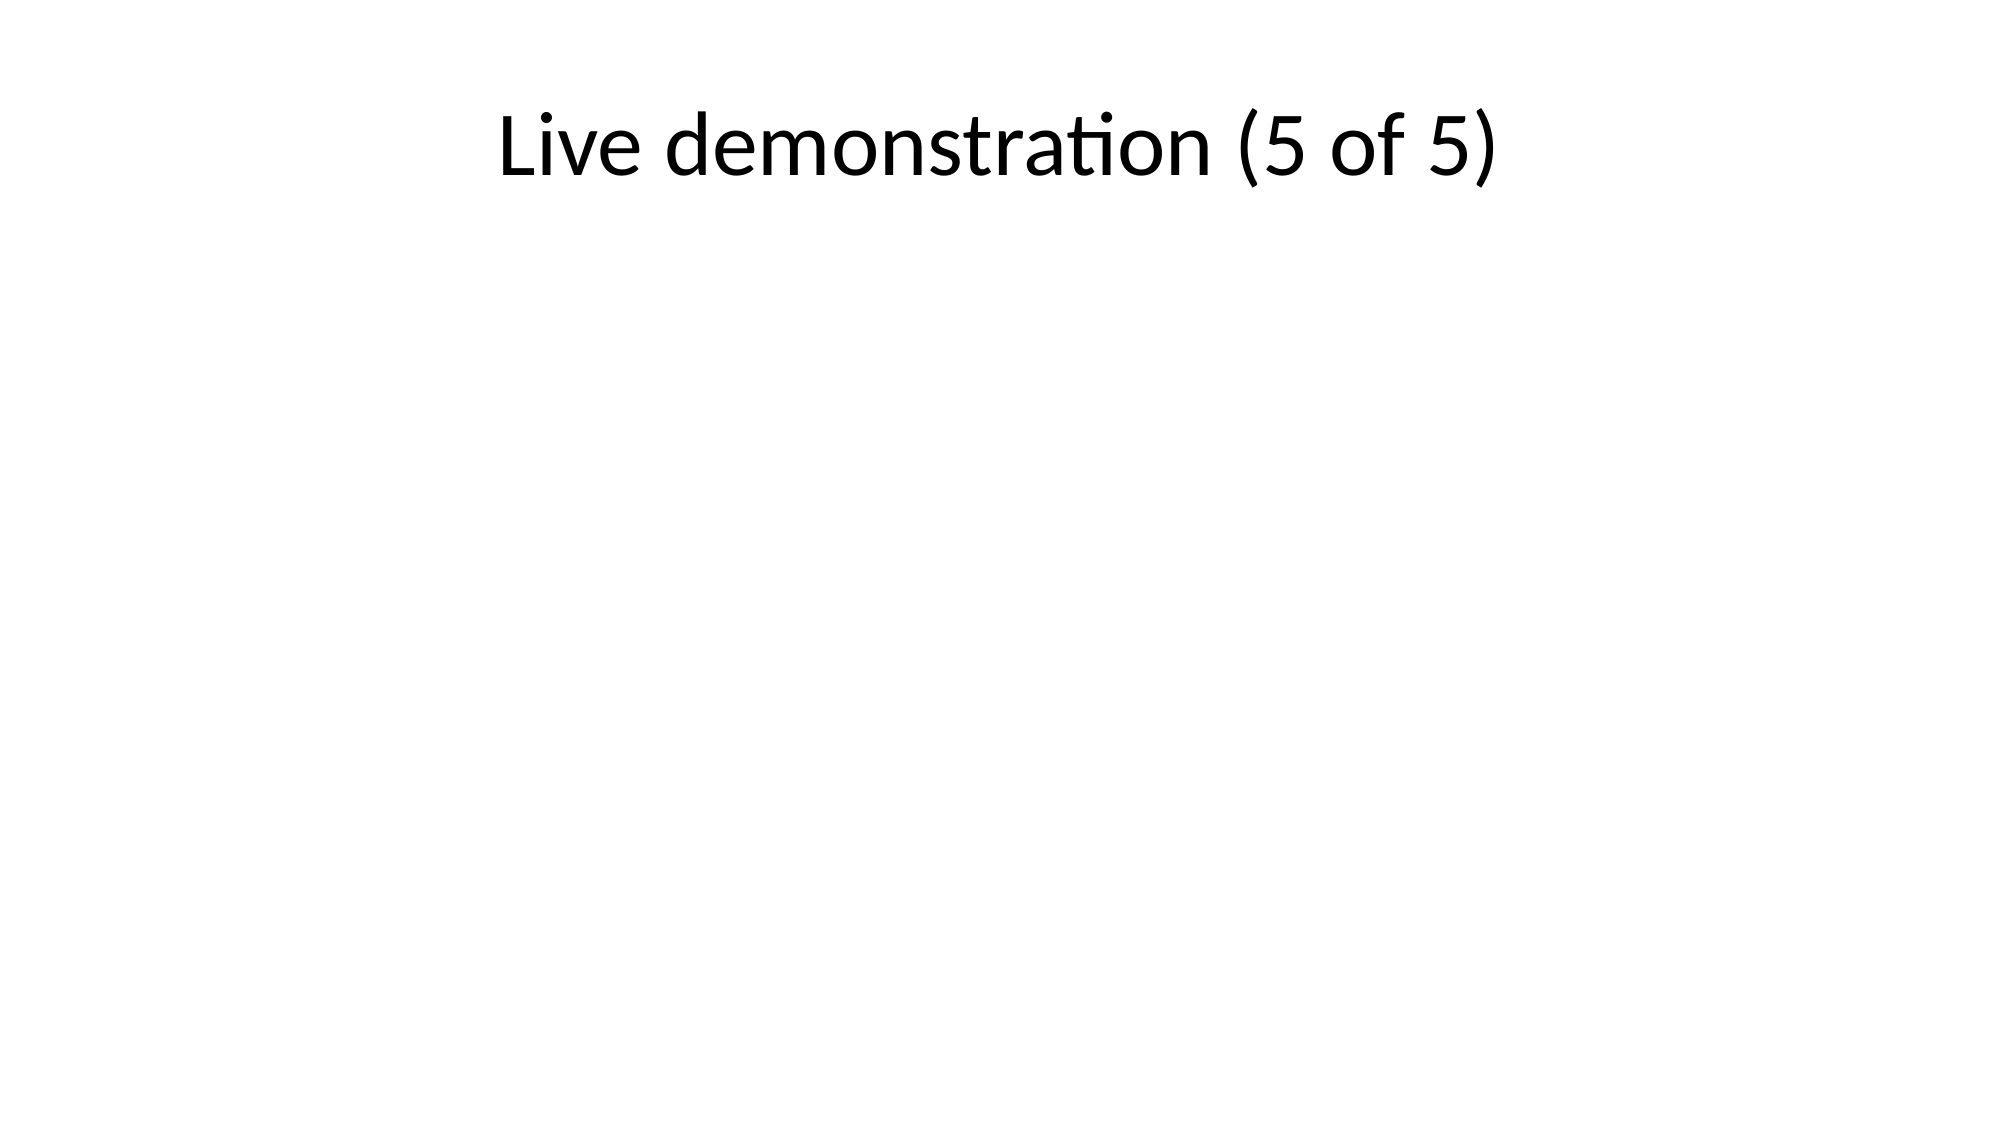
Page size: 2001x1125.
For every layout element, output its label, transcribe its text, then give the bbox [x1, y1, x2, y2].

title Live demonstration (5 of 5) [99, 45, 1900, 233]
